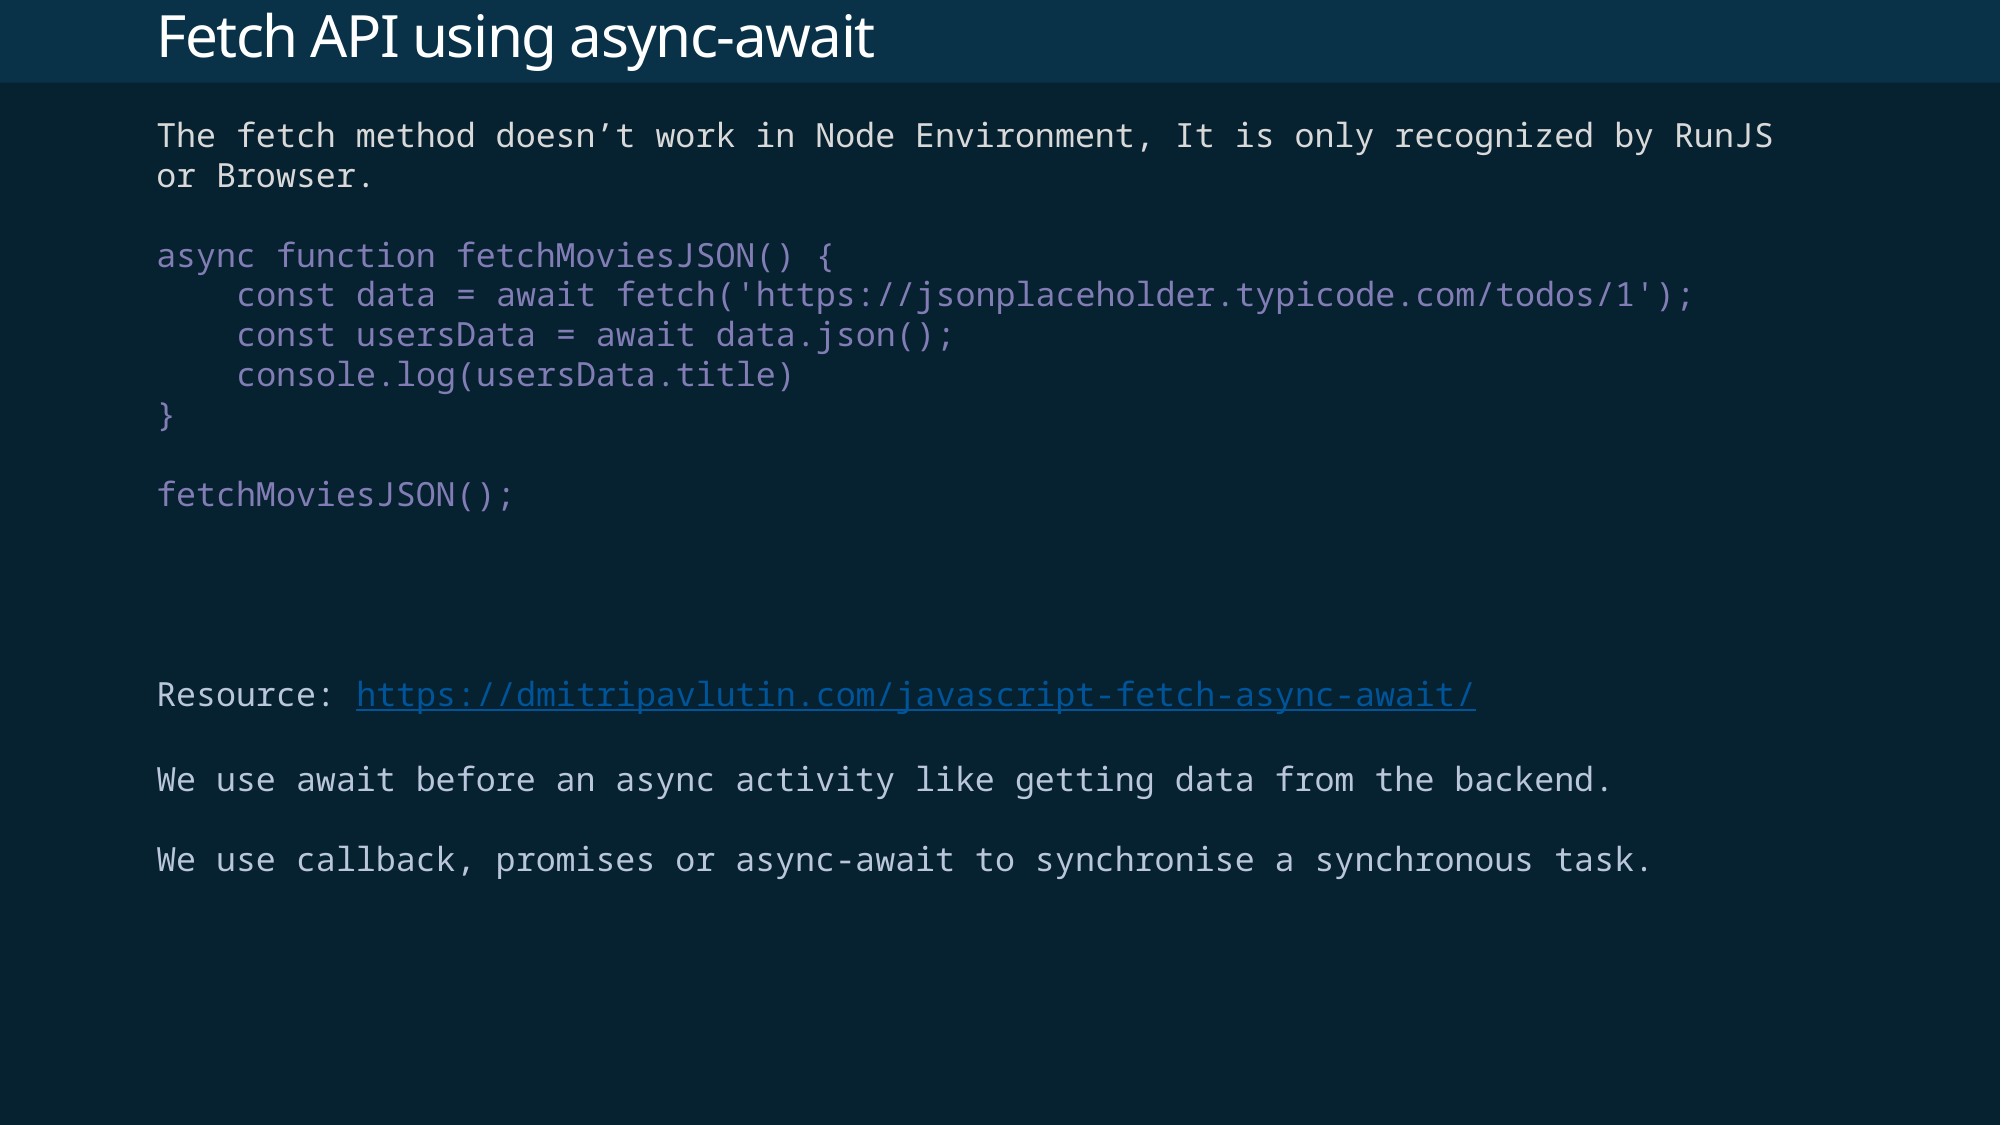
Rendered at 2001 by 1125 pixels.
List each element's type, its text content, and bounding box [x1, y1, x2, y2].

title Fetch API using async-await [141, 0, 1886, 79]
text_box The fetch method doesn’t work in Node Environment, It is only recognized by RunJS or Browser. async function fetchMoviesJSON() { const data = await fetch('https://jsonplaceholder.typicode.com/todos/1'); const usersData = await data.json(); console.log(usersData.title) } fetchMoviesJSON(); Resource: https://dmitripavlutin.com/javascript-fetch-async-await/ We use await before an async activity like getting data from the backend. We use callback, promises or async-await to synchronise a synchronous task. [141, 106, 1814, 965]
